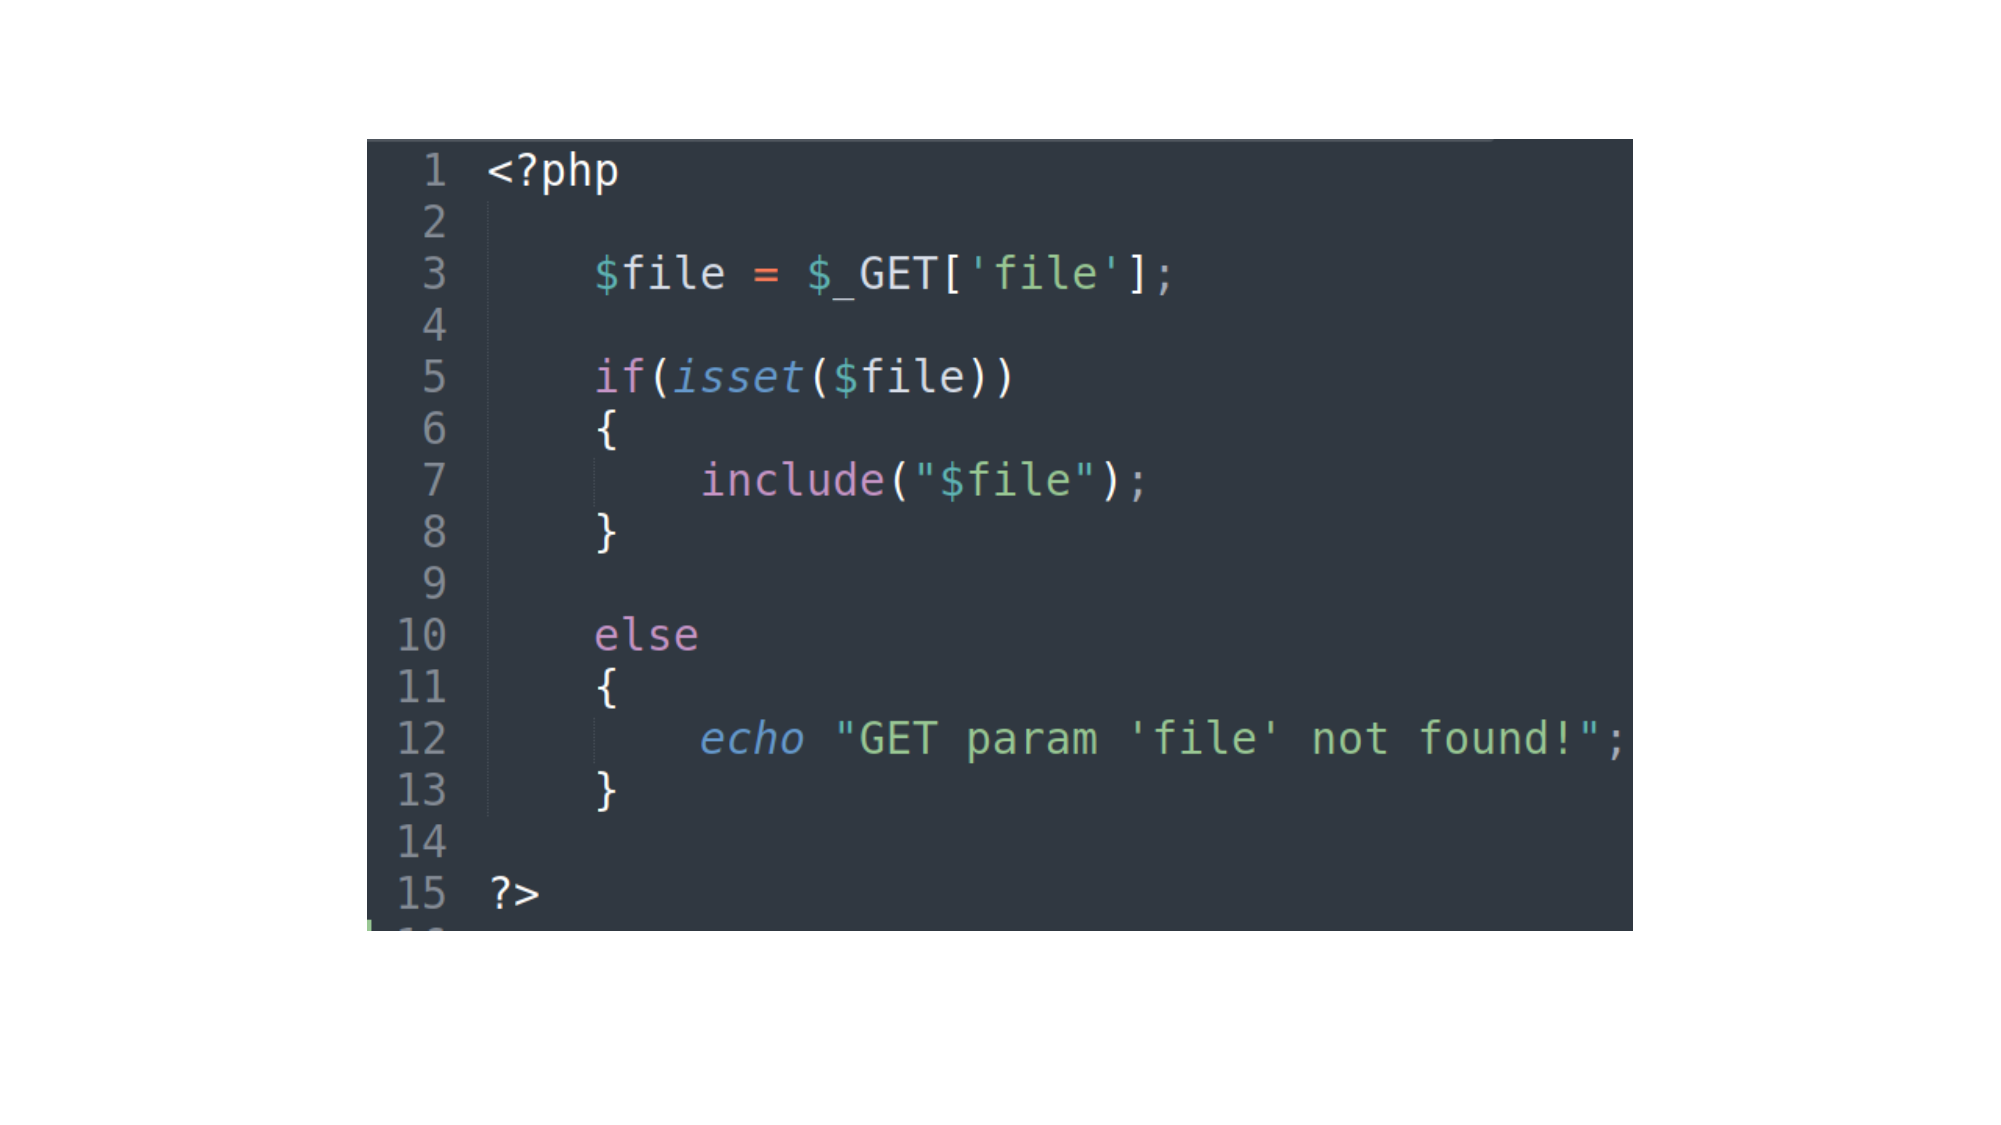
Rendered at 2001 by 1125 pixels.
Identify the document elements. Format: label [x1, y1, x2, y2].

list [366, 139, 1633, 931]
